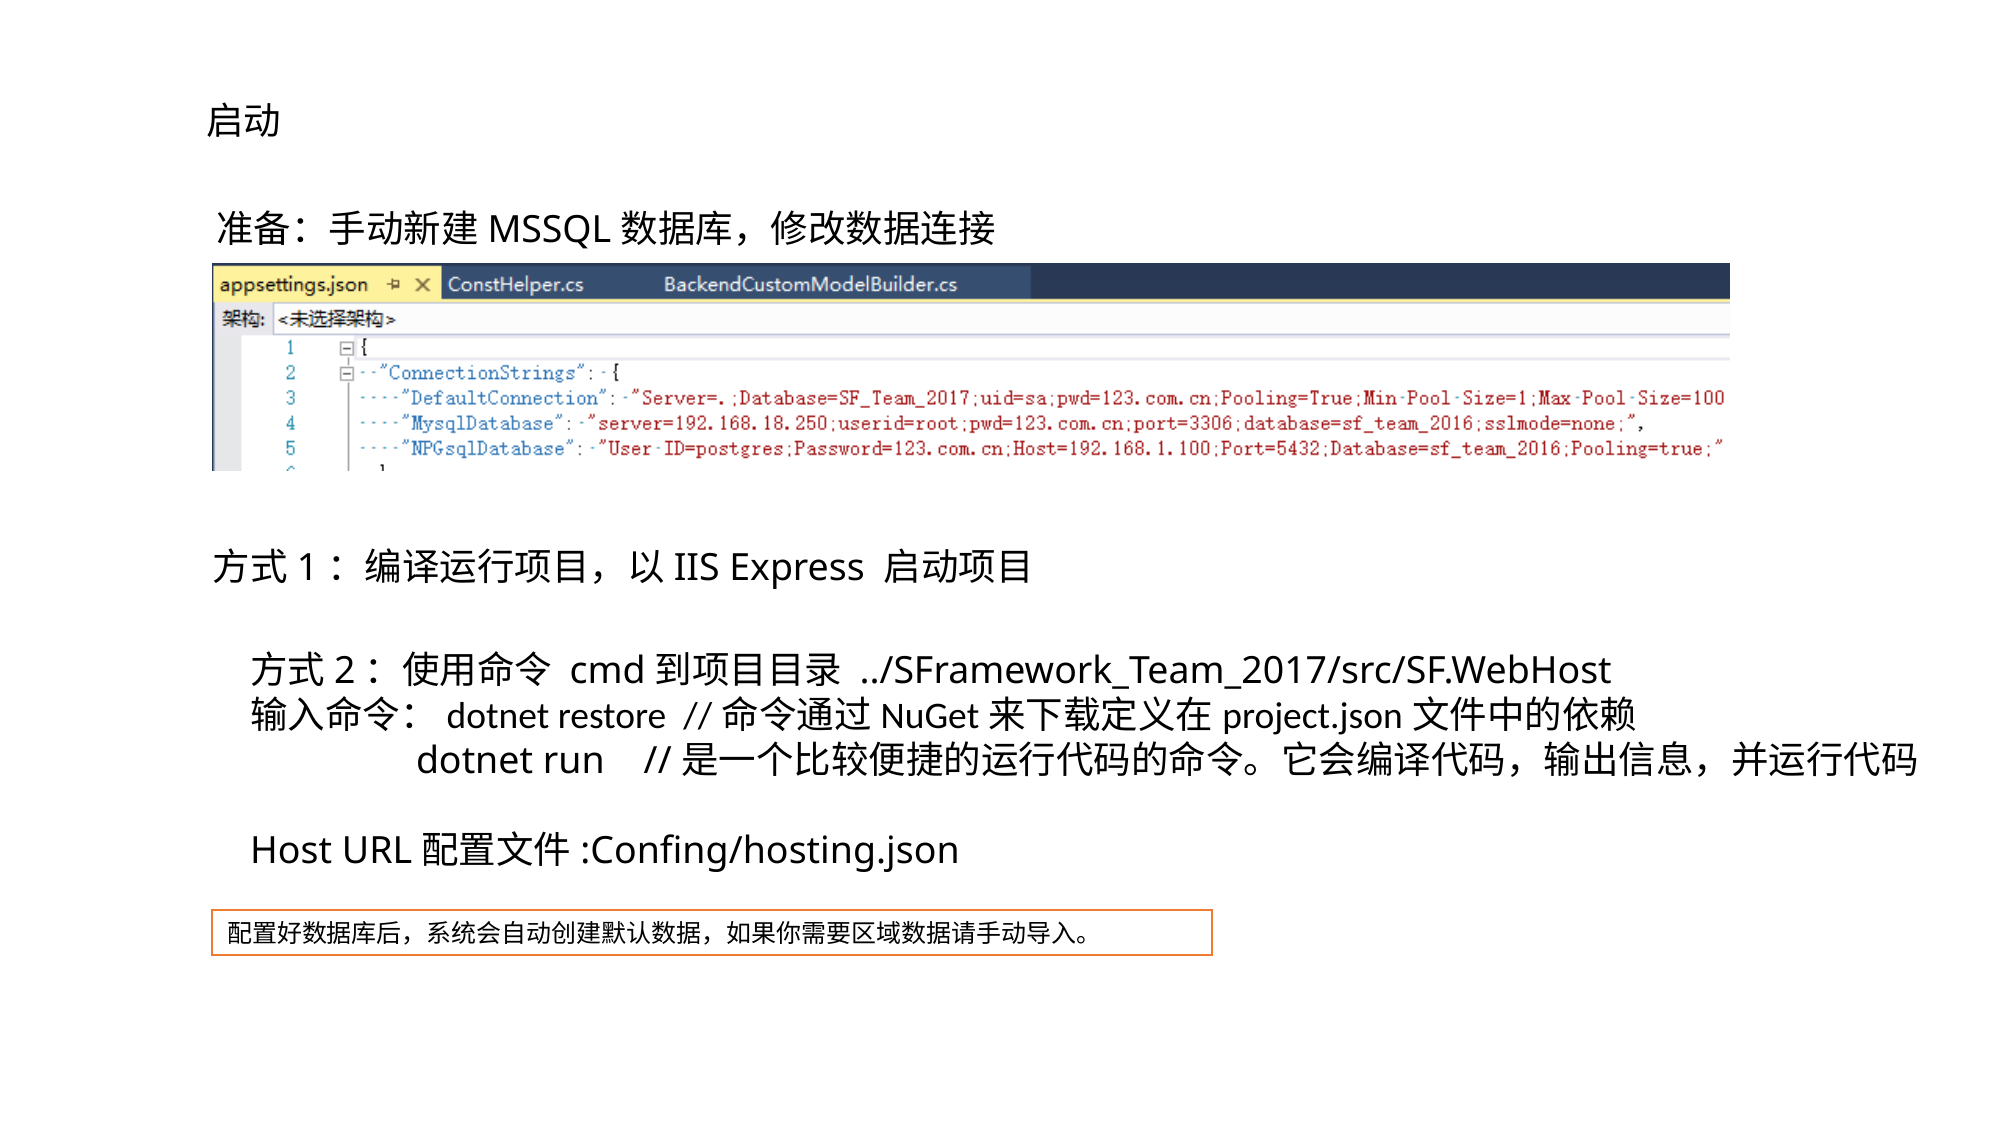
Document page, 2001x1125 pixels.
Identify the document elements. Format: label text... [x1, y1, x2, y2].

text_box 方式2：使用命令 cmd到项目目录 ../SFramework_Team_2017/src/SF.WebHost 输入命令：dotnet restore //命令通过NuGet来下载定义在project.json文件中的依赖 dotnet run //是一个比较便捷的运行代码的命令。它会编译代码，输出信息，并运行代码 Host URL配置文件:Confing/hosting.json [235, 638, 1934, 878]
picture [212, 263, 1730, 471]
text_box 配置好数据库后，系统会自动创建默认数据，如果你需要区域数据请手动导入。 [211, 909, 1213, 956]
text_box 方式1：编译运行项目，以IIS Express 启动项目 [198, 536, 1049, 596]
text_box 准备：手动新建MSSQL数据库，修改数据连接 [201, 197, 1011, 257]
text_box 启动 [191, 89, 297, 150]
